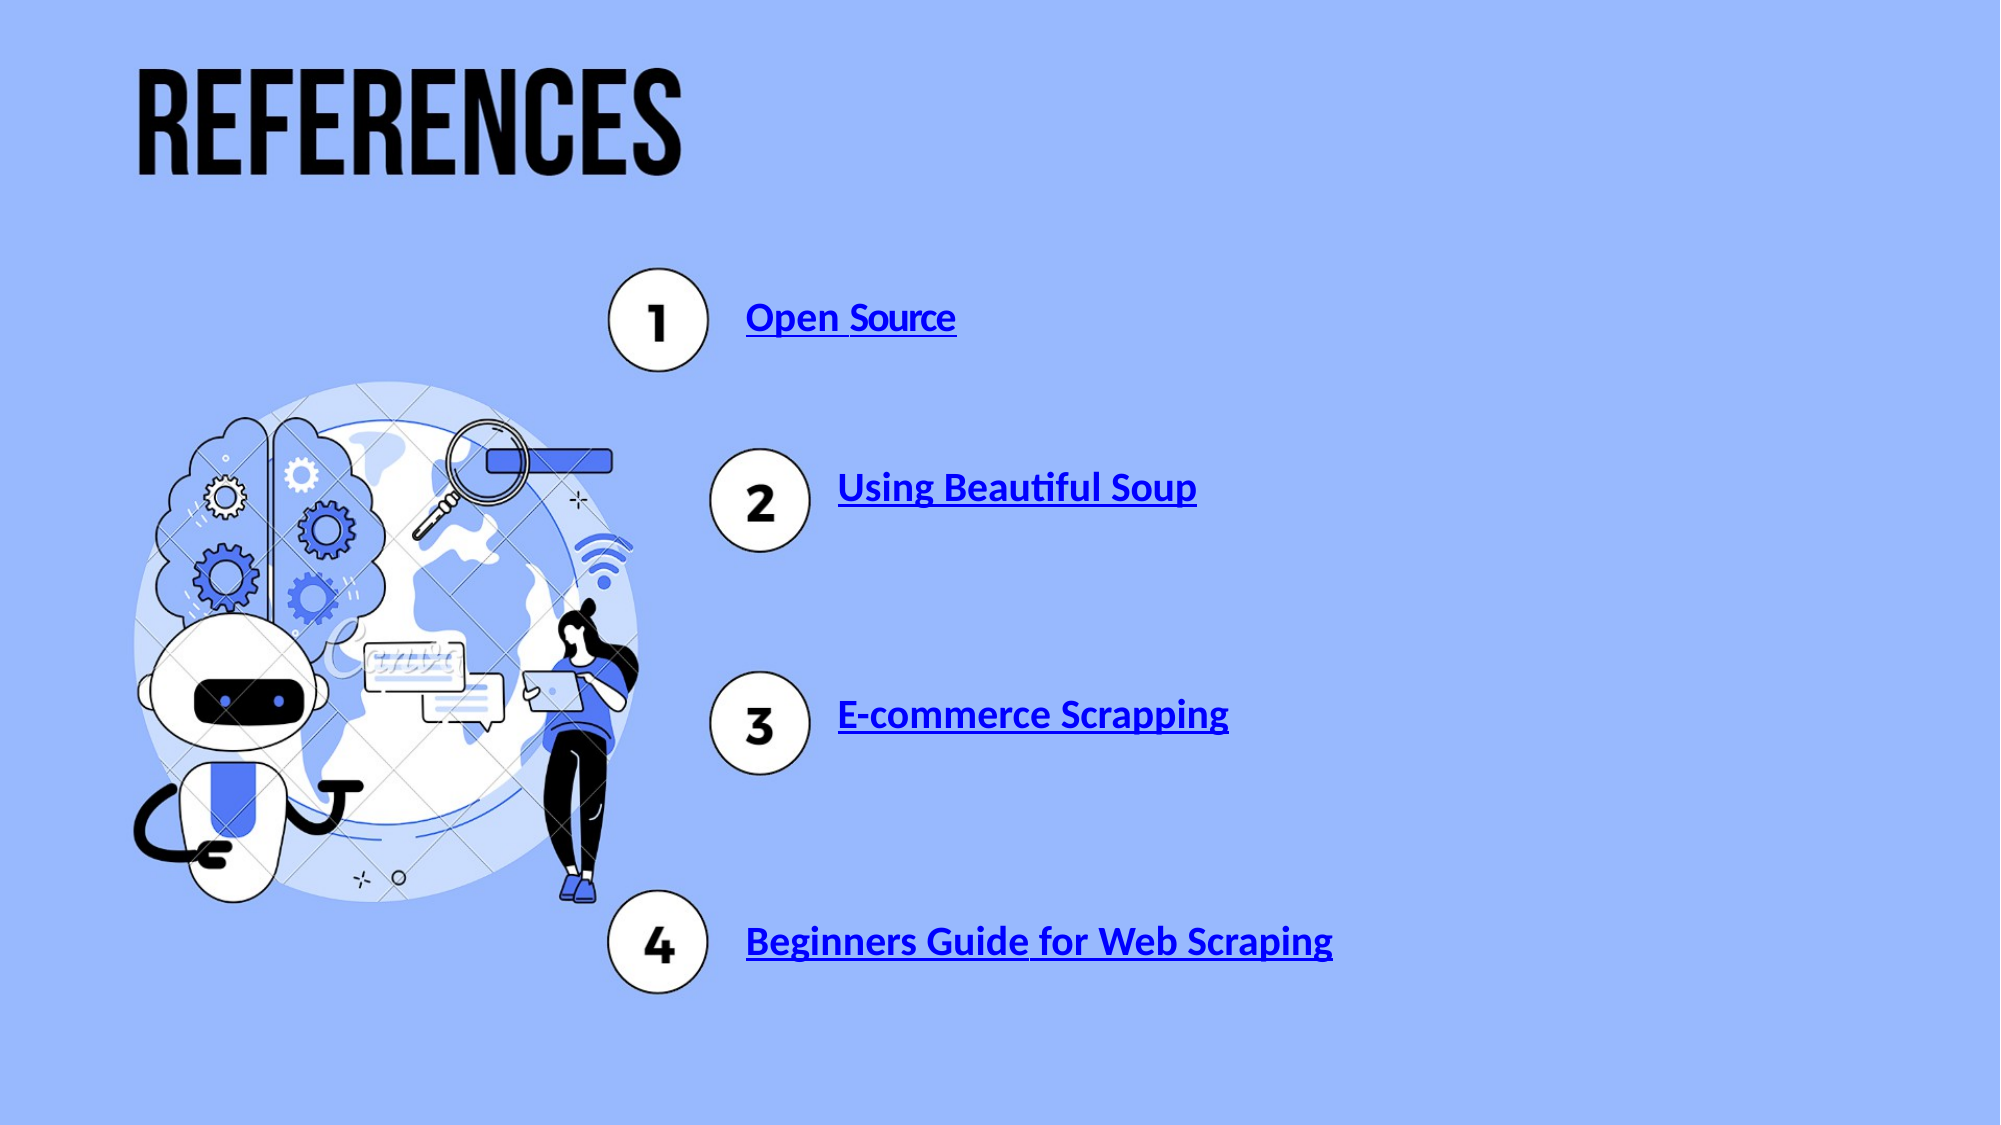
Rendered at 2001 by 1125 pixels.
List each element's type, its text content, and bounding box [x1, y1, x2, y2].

text_box Using Beautiful Soup [835, 459, 1200, 510]
text_box Beginners Guide for Web Scraping [743, 913, 1336, 964]
text_box E-commerce Scrapping [835, 686, 1233, 737]
title Open Source [743, 289, 970, 345]
picture [0, 0, 2000, 1125]
